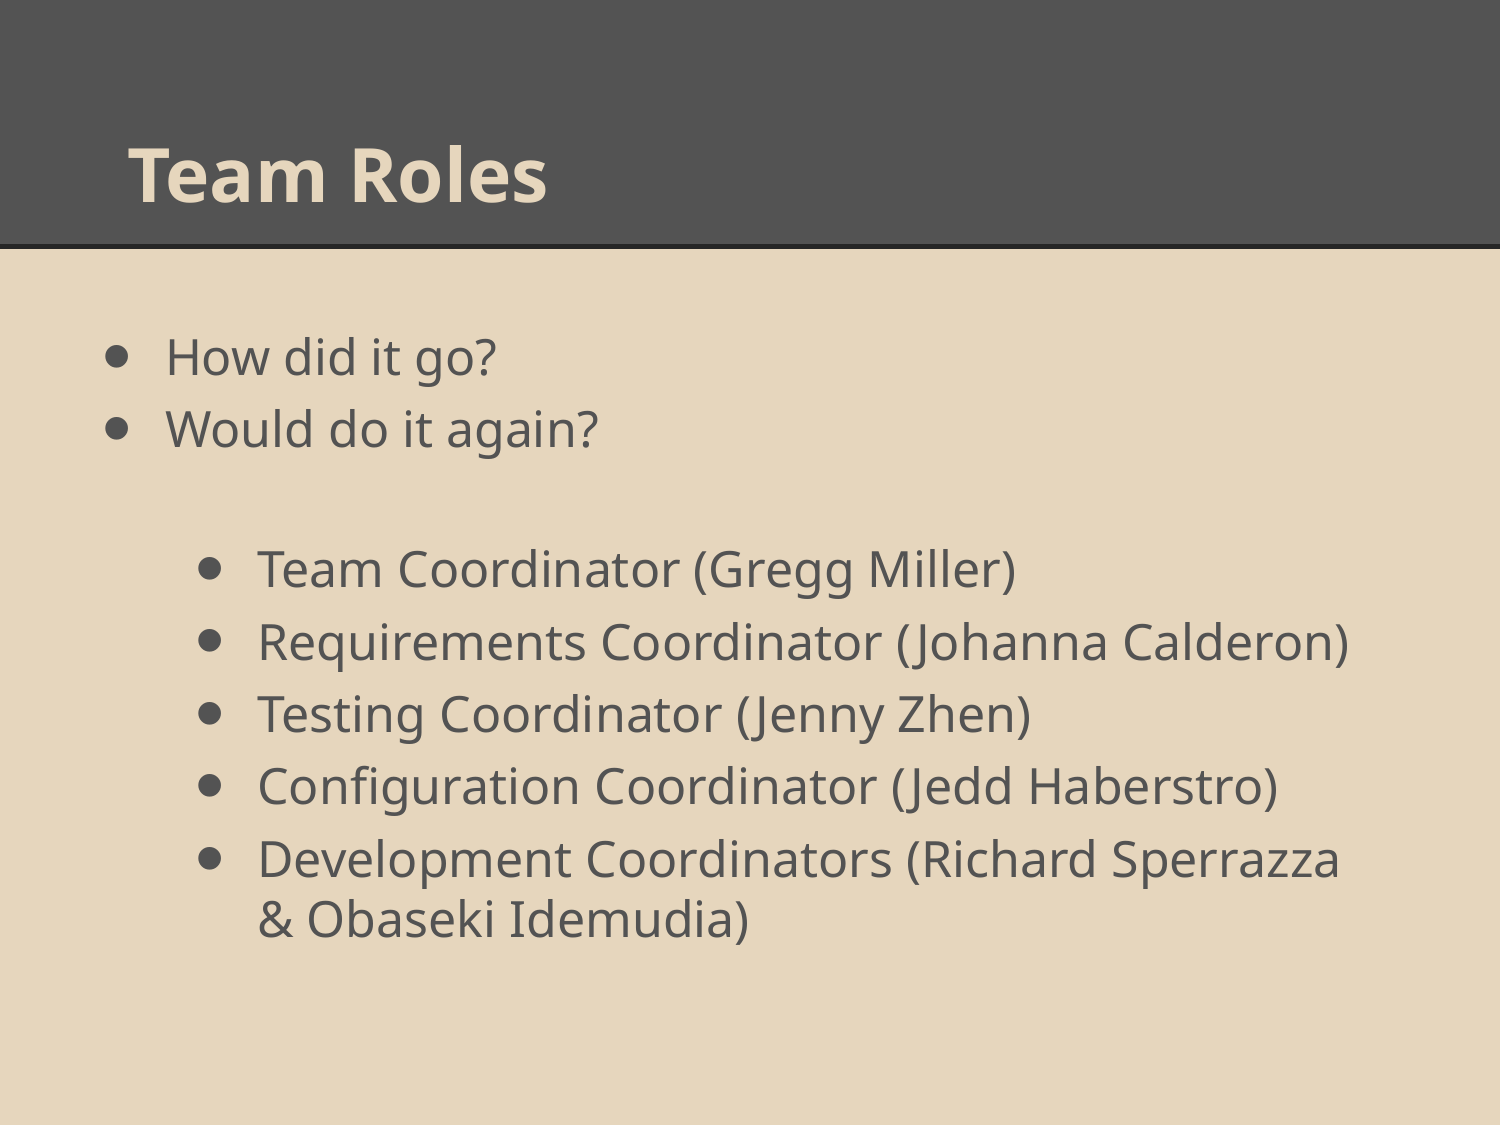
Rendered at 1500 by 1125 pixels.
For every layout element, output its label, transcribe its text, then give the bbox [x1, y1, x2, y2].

title Team Roles [75, 14, 1425, 233]
list Team Coordinator (Gregg Miller) Requirements Coordinator (Johanna Calderon) Testing Coordinator (Jenny Zhen) Configuration Coordinator (Jedd Haberstro) Development Coordinators (Richard Sperrazza & Obaseki Idemudia) [167, 449, 1396, 1118]
list How did it go? Would do it again? [75, 310, 1488, 978]
